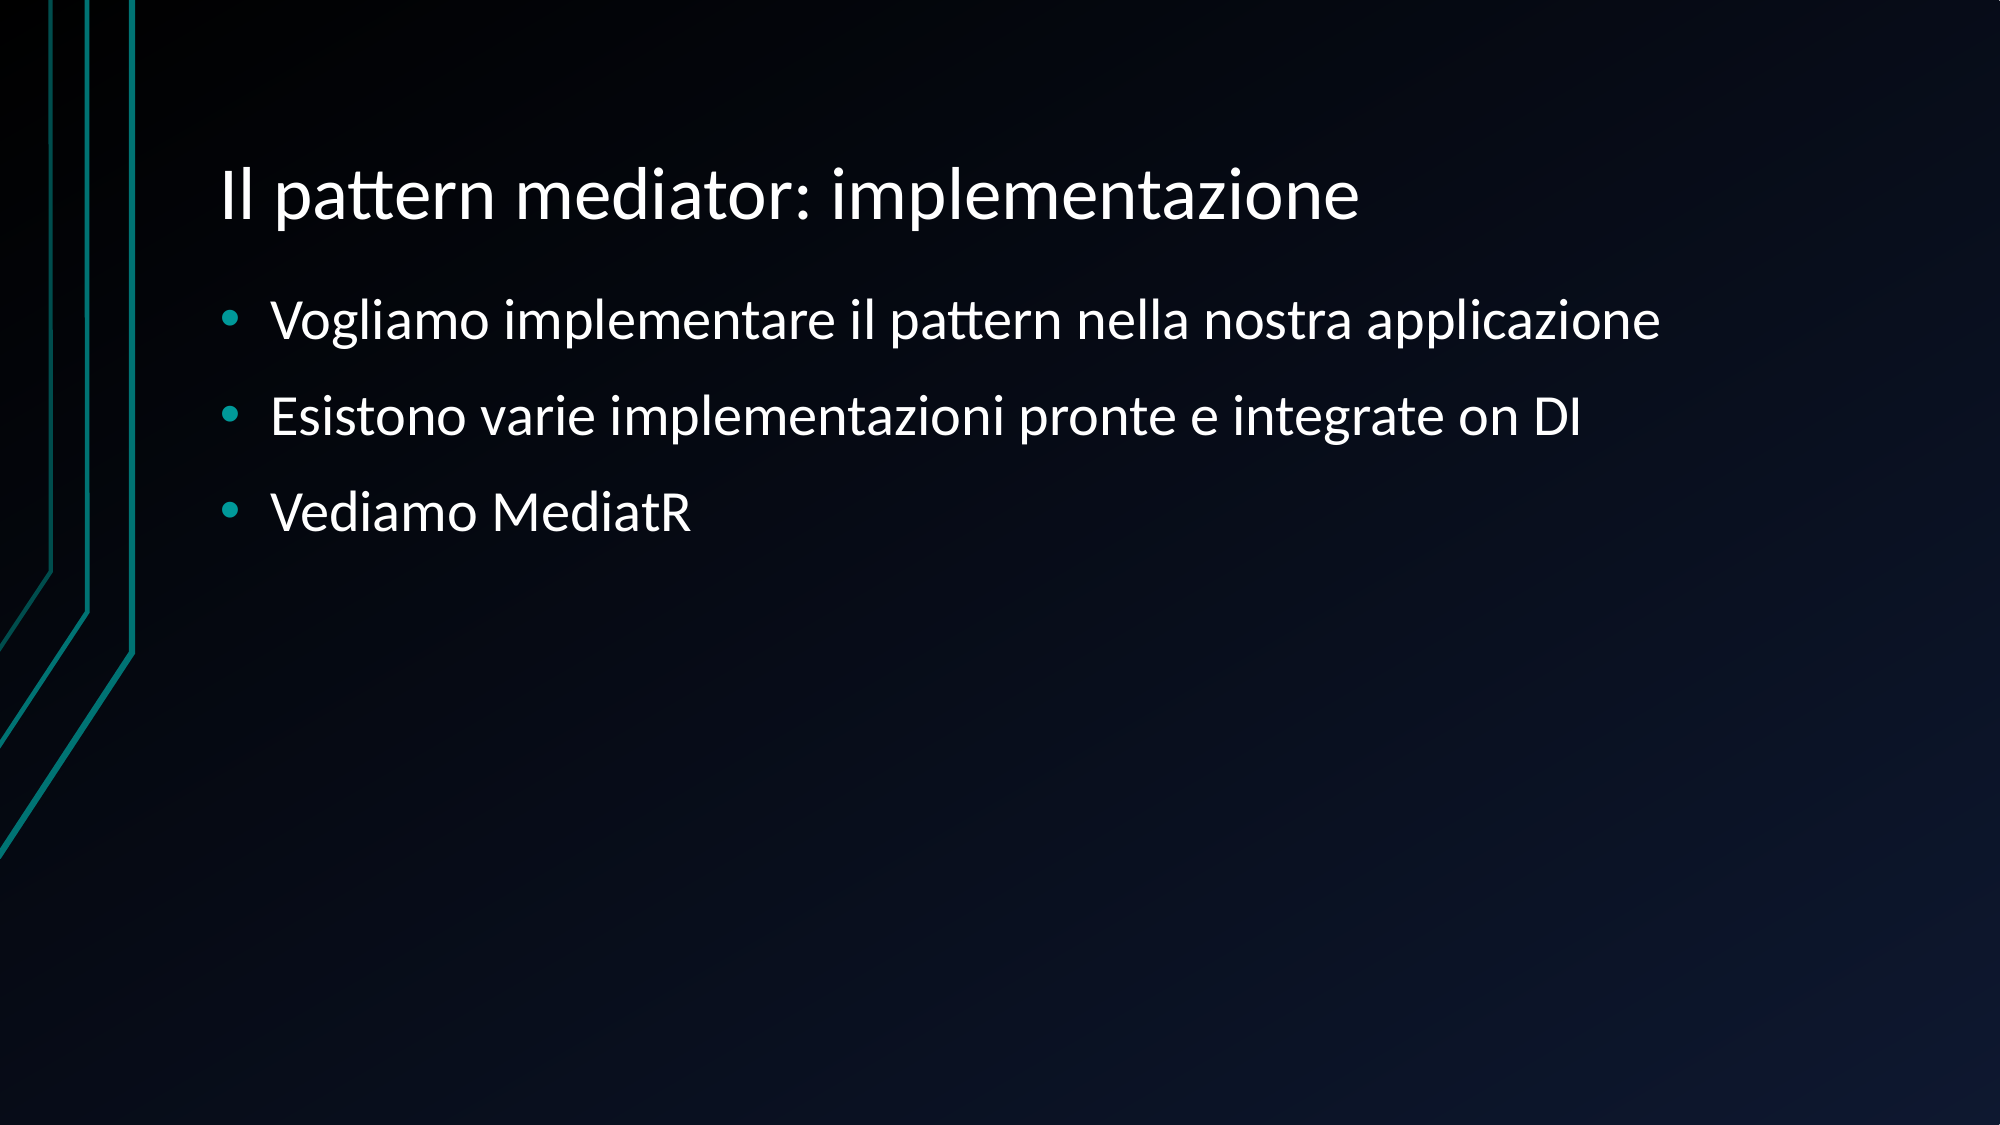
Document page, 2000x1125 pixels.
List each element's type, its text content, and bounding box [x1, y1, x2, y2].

list Vogliamo implementare il pattern nella nostra applicazione Esistono varie implementazioni pronte e integrate on DI Vediamo MediatR [199, 279, 1900, 1012]
title Il pattern mediator: implementazione [199, 45, 1900, 246]
